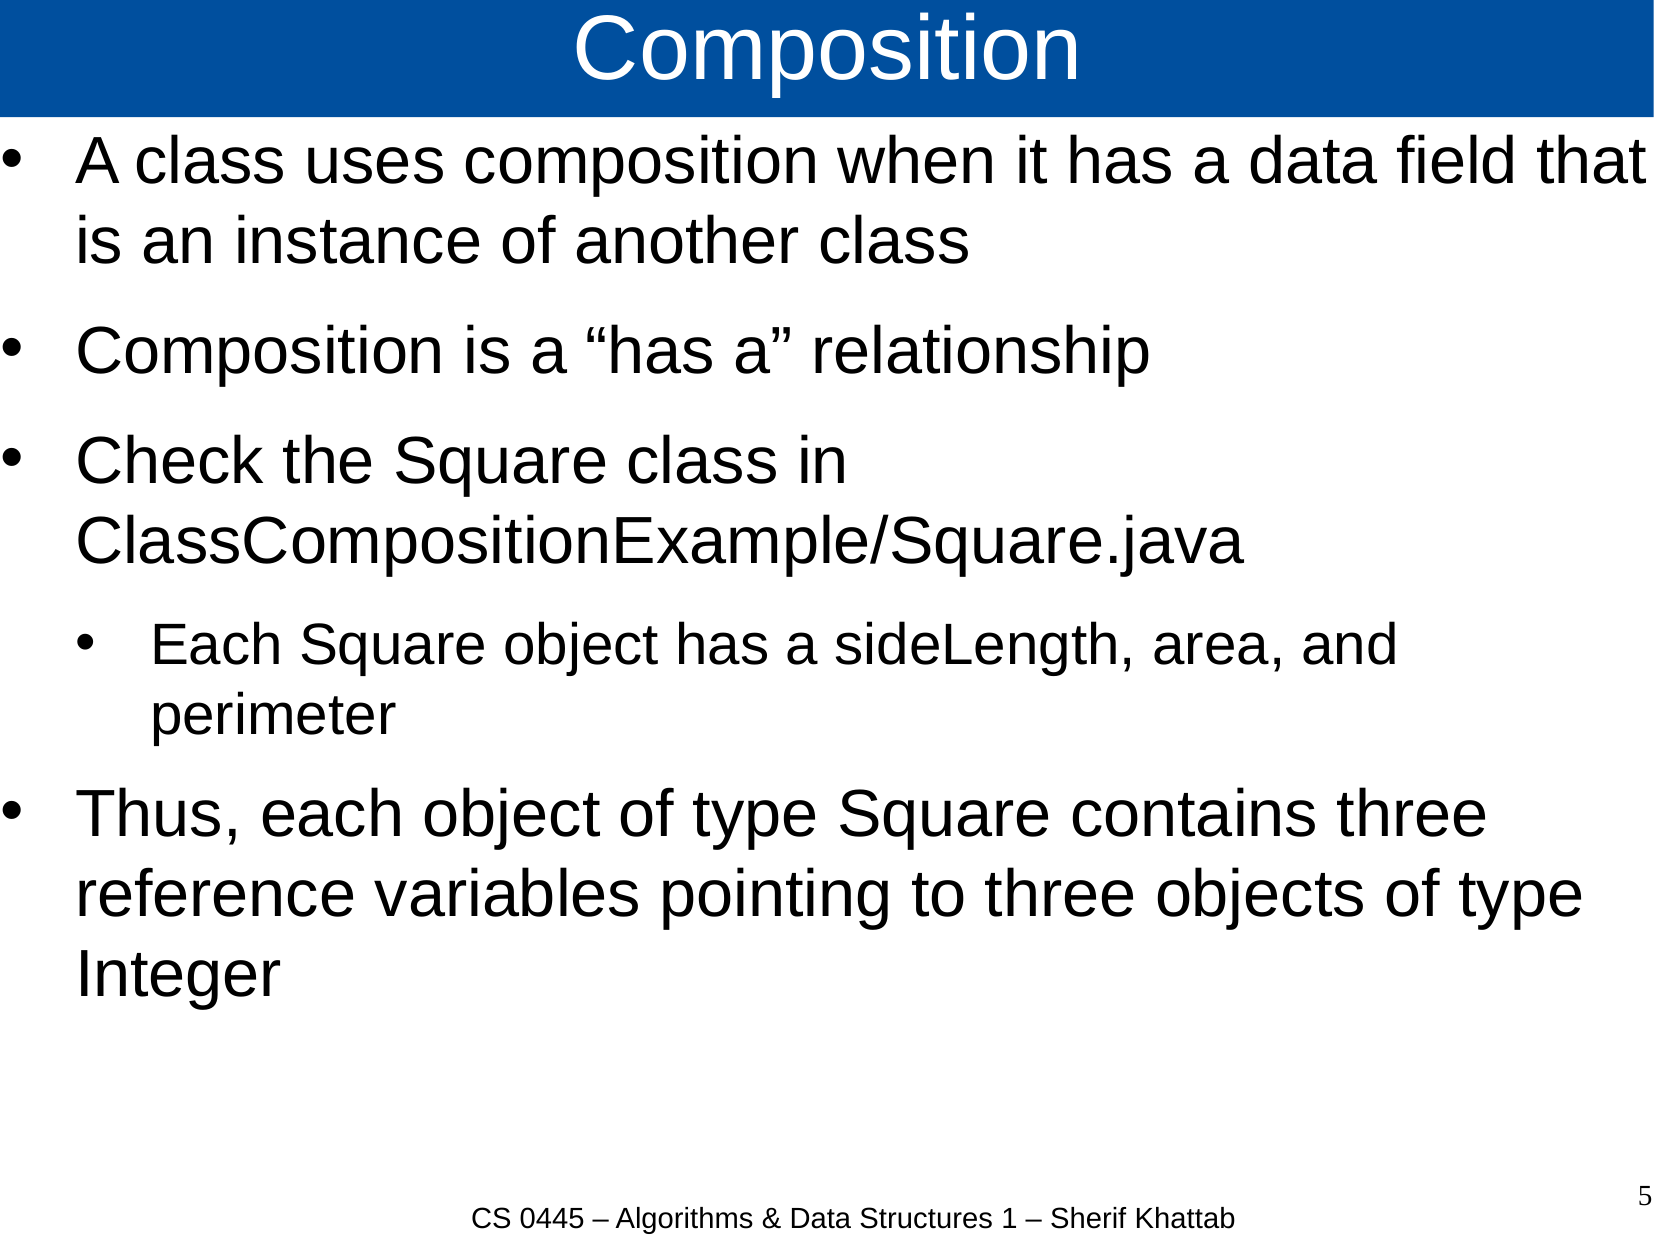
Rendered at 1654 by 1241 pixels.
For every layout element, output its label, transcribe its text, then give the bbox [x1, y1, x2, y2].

footer CS 0445 – Algorithms & Data Structures 1 – Sherif Khattab [460, 1201, 1248, 1241]
title Composition [0, 0, 1654, 117]
list A class uses composition when it has a data field that is an instance of another class Composition is a “has a” relationship Check the Square class in ClassCompositionExample/Square.java Each Square object has a sideLength, area, and perimeter Thus, each object of type Square contains three reference variables pointing to three objects of type Integer [0, 117, 1654, 1201]
slide_number 5 [1272, 1178, 1653, 1241]
